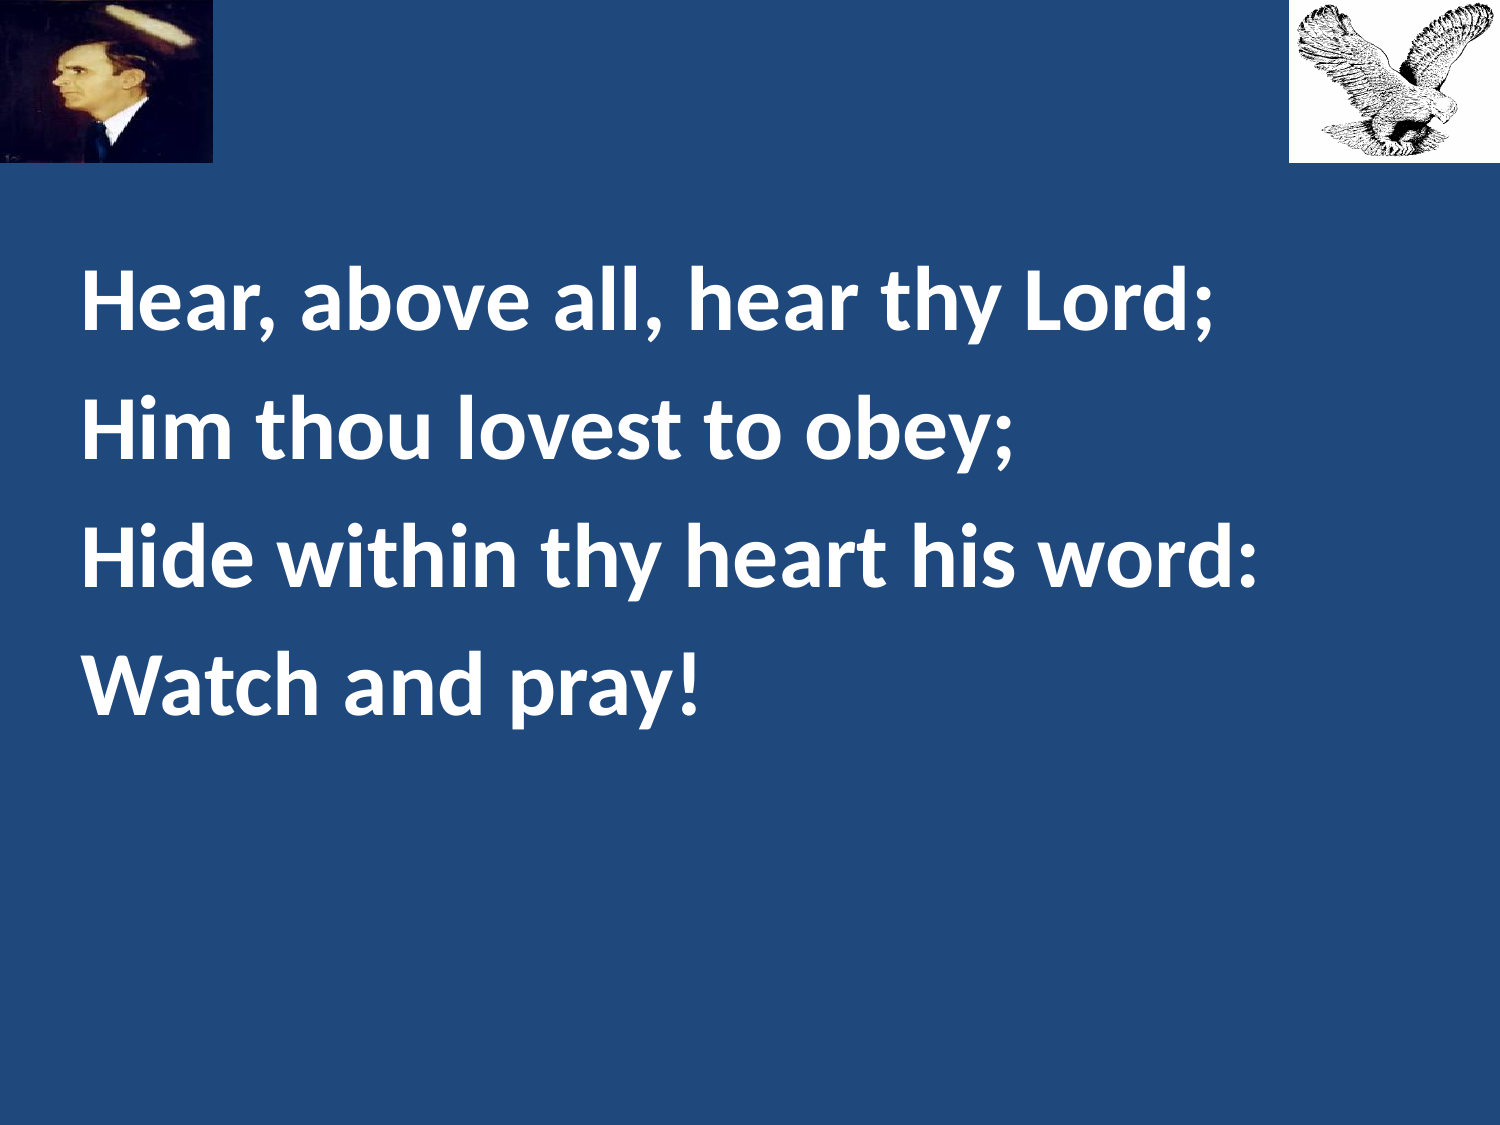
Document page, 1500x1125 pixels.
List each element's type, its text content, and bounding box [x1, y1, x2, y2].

picture [0, 0, 213, 163]
picture [1288, 0, 1500, 163]
list Hear, above all, hear thy Lord; Him thou lovest to obey; Hide within thy heart his word: Watch and pray! [64, 231, 1415, 975]
